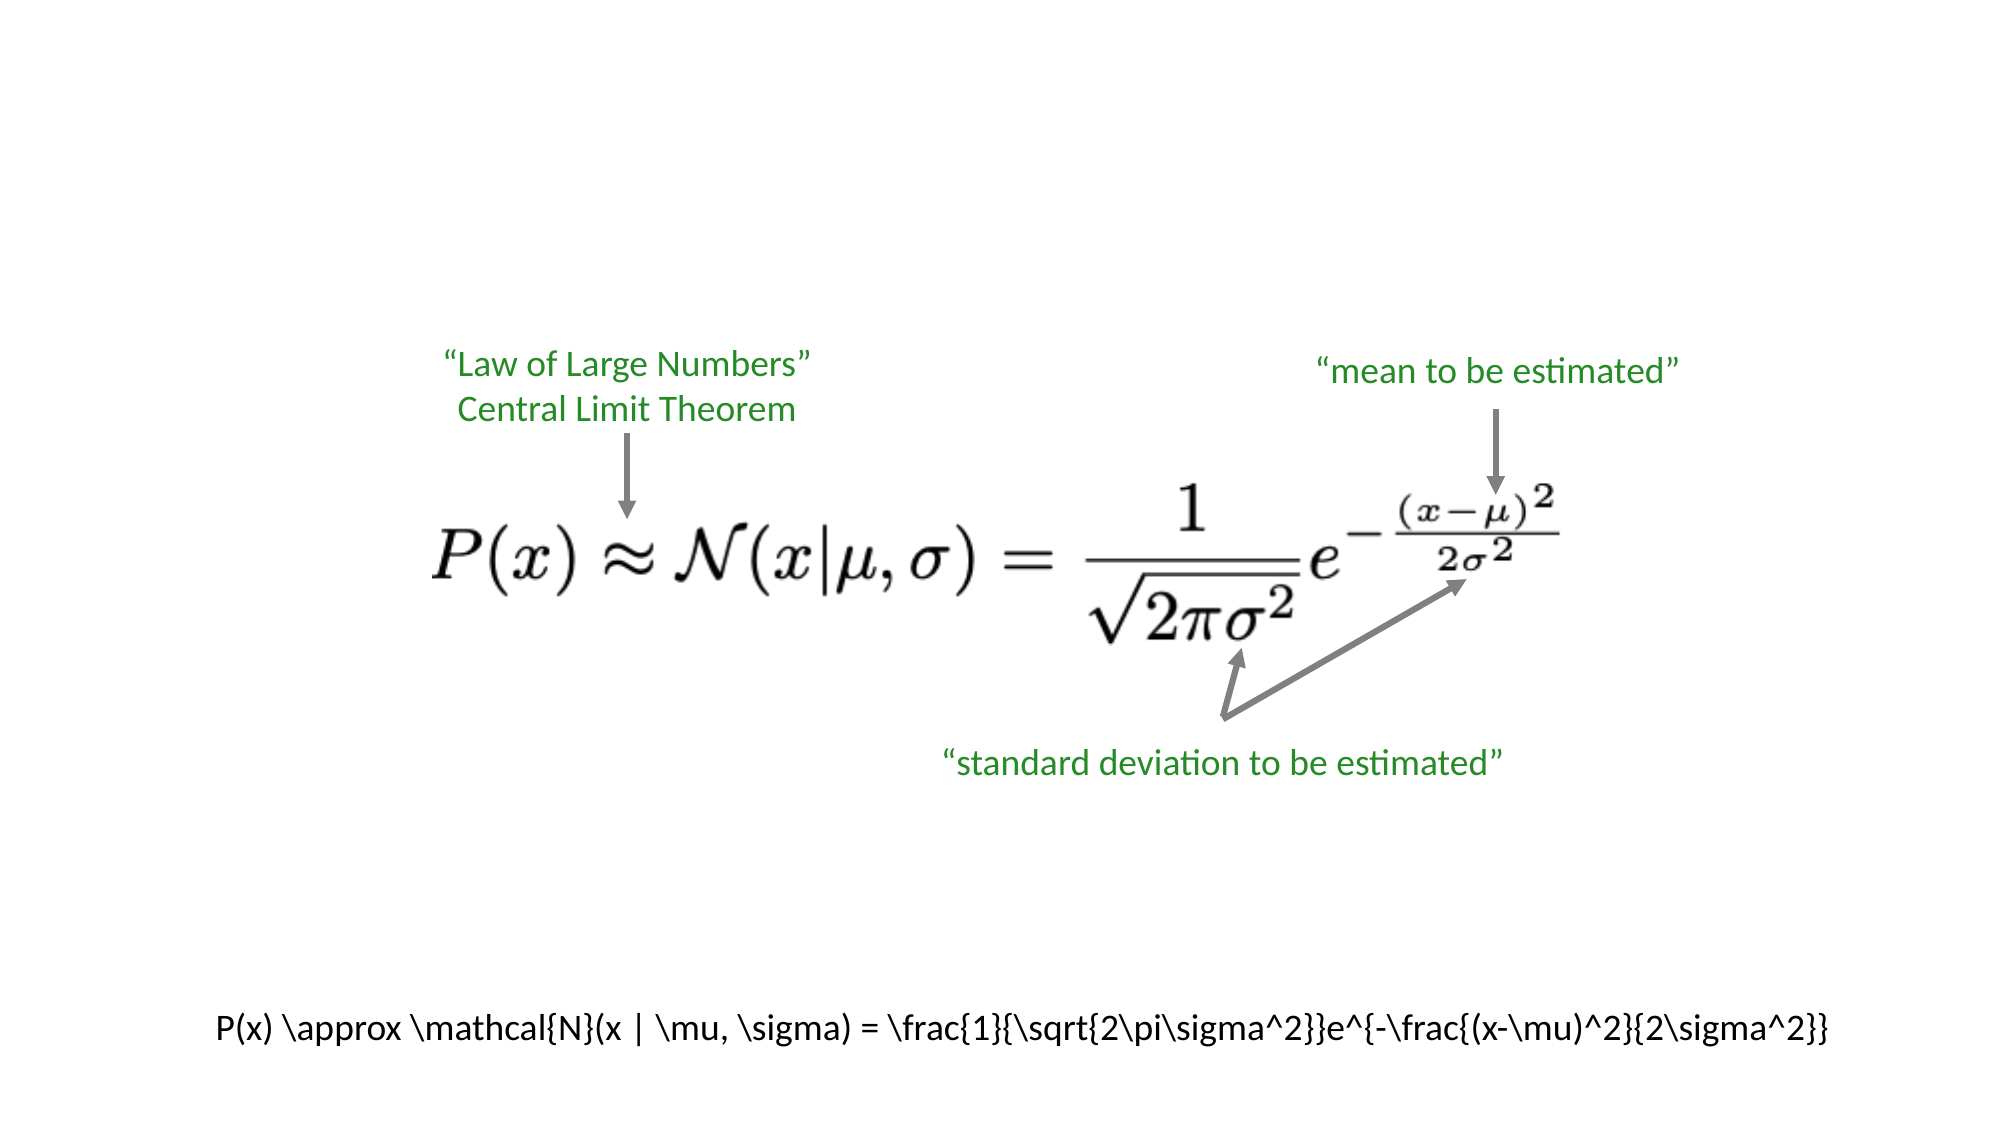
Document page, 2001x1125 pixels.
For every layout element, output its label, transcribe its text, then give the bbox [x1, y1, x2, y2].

text_box “Law of Large Numbers” Central Limit Theorem [427, 331, 828, 437]
text_box “standard deviation to be estimated” [925, 730, 1520, 791]
text_box P(x) \approx \mathcal{N}(x | \mu, \sigma) = \frac{1}{\sqrt{2\pi\sigma^2}}e^{-\frac{(x-\mu)^2}{2\sigma^2}} [200, 995, 1846, 1056]
picture [432, 482, 1562, 646]
text_box “mean to be estimated” [1299, 338, 1696, 399]
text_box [1222, 579, 1467, 720]
